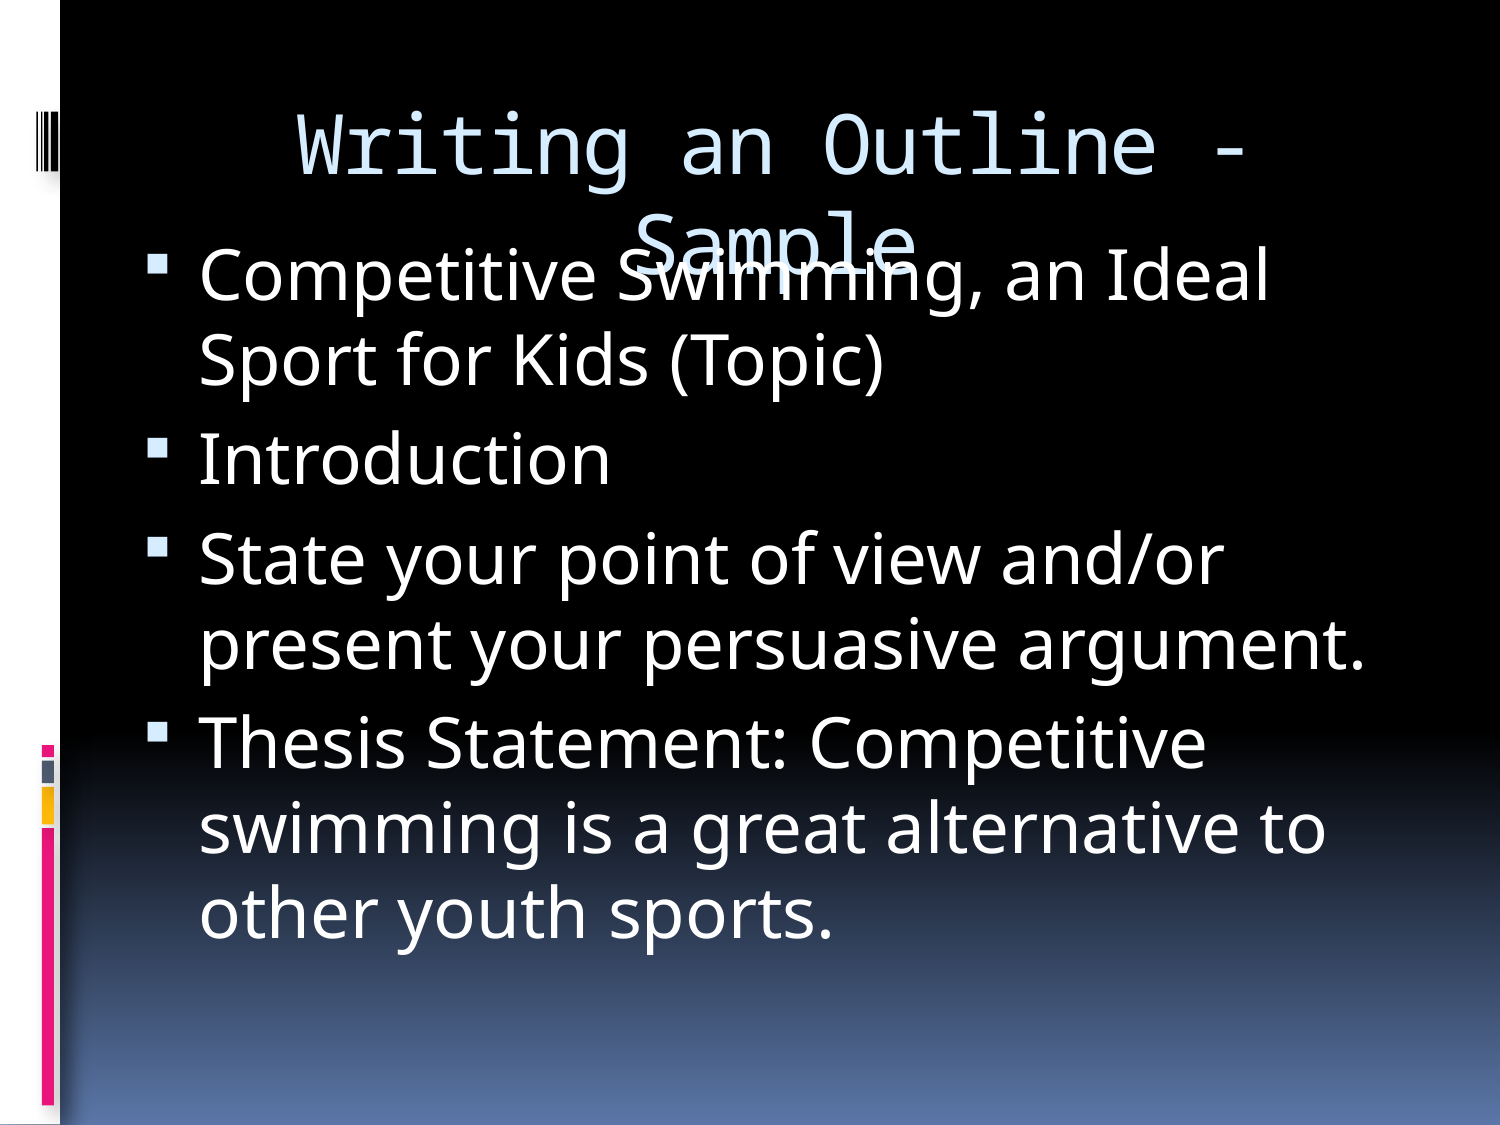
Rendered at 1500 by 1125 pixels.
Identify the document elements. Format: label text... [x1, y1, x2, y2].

list Competitive Swimming, an Ideal Sport for Kids (Topic) Introduction State your point of view and/or present your persuasive argument. Thesis Statement: Competitive swimming is a great alternative to other youth sports. [116, 222, 1452, 1040]
title Writing an Outline - Sample [150, 83, 1400, 153]
